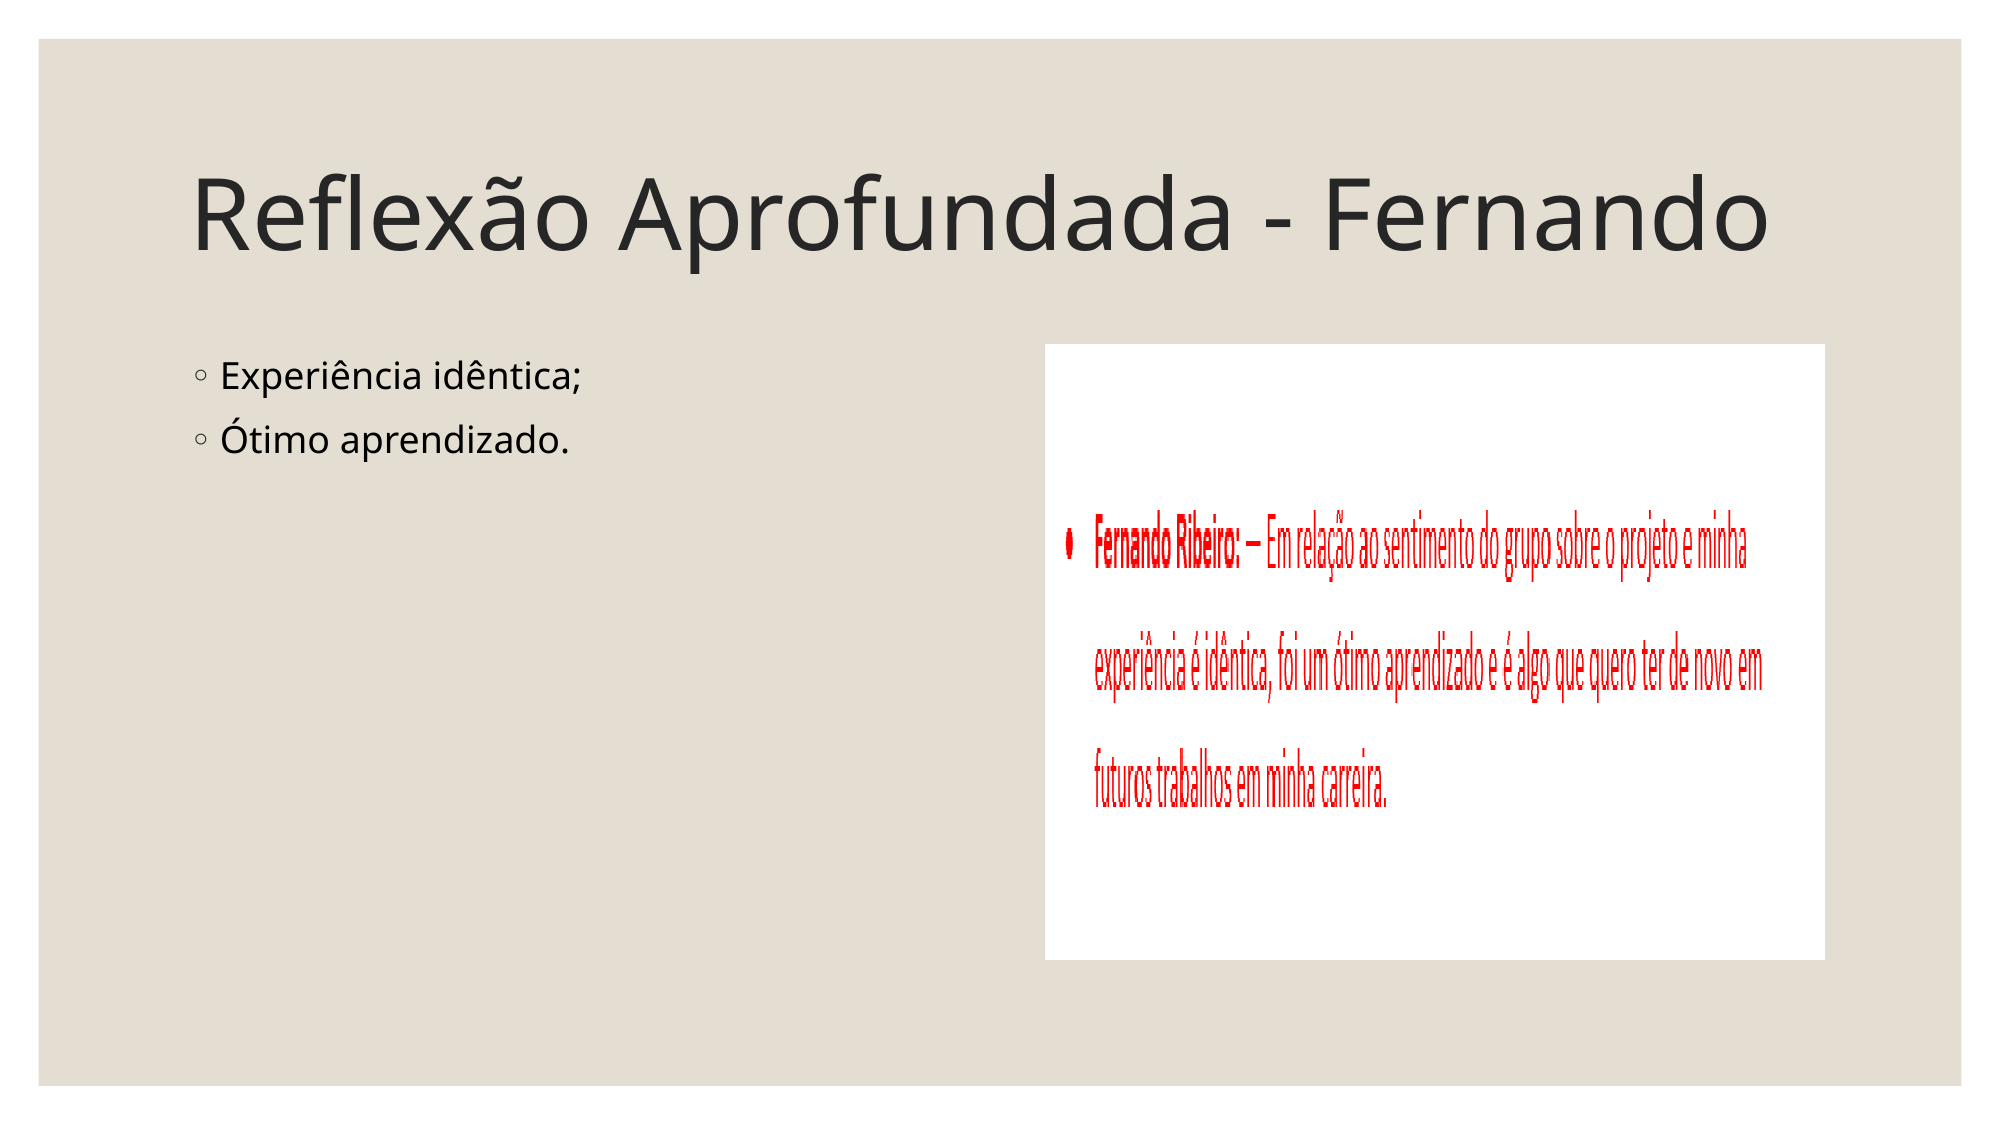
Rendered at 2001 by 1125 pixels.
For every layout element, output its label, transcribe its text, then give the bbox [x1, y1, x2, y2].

list Experiência idêntica; Ótimo aprendizado. [174, 345, 955, 960]
title Reflexão Aprofundada - Fernando [174, 105, 1825, 331]
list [1045, 344, 1825, 960]
